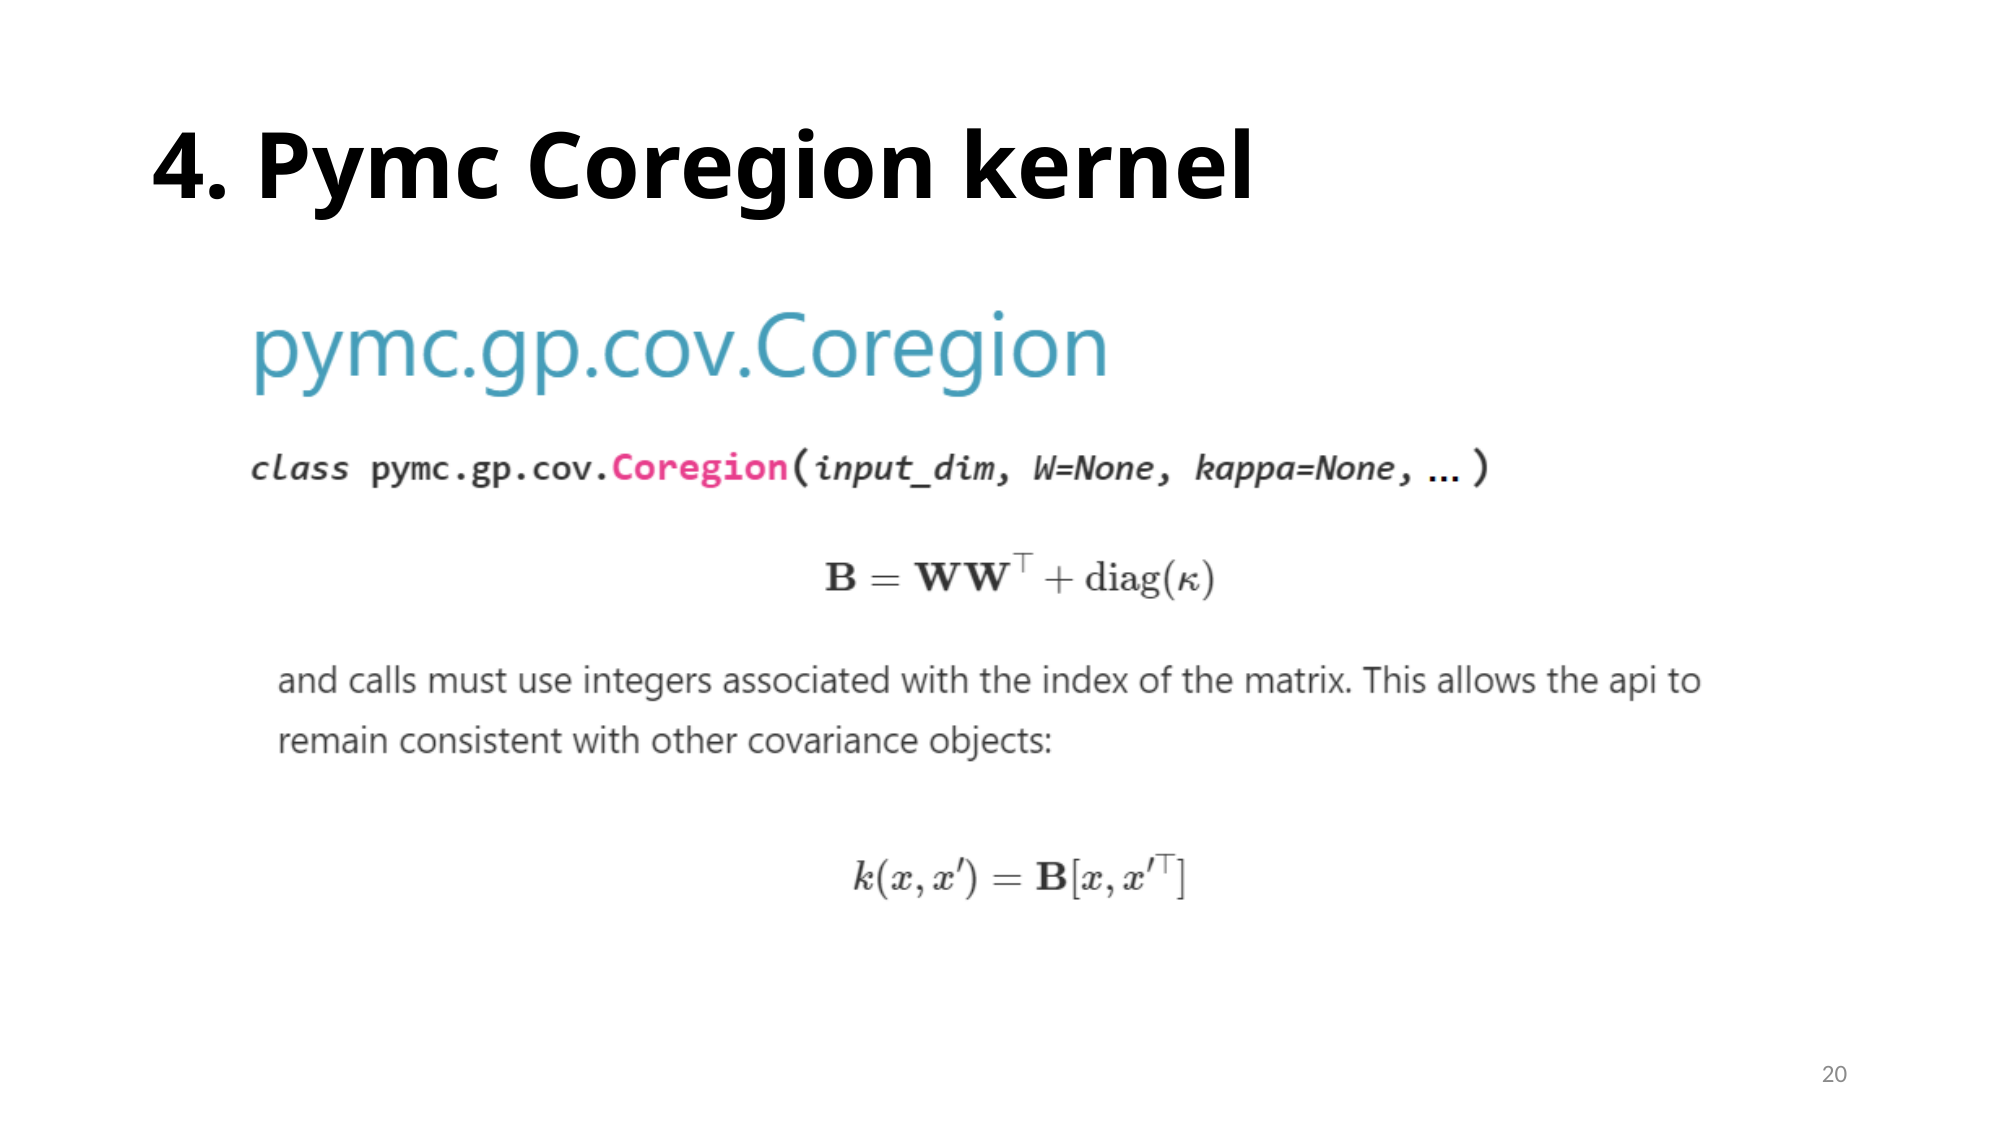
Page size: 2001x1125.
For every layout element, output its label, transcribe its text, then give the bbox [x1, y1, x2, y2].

picture [226, 306, 1809, 973]
slide_number 20 [1412, 1042, 1863, 1103]
title 4. Pymc Coregion kernel [137, 59, 1863, 278]
